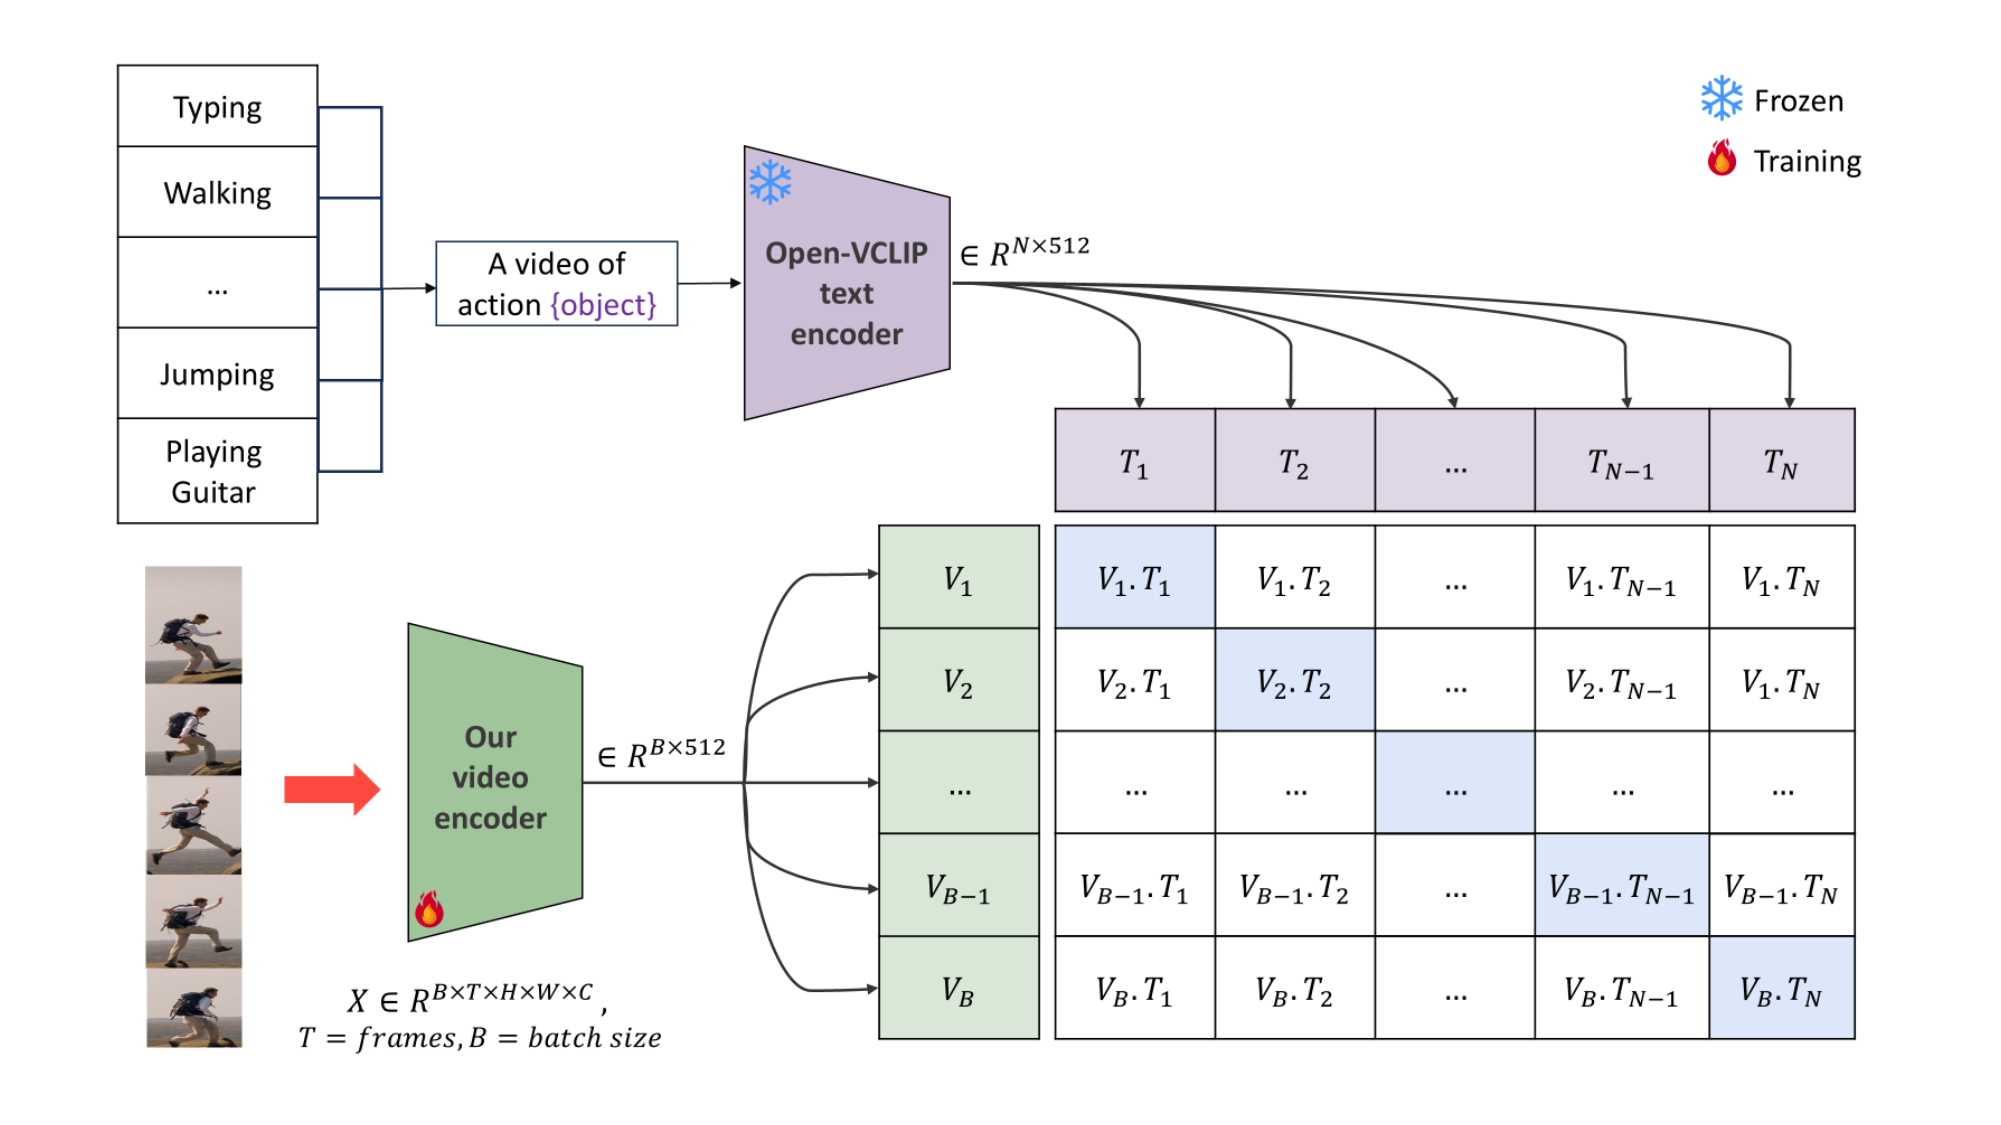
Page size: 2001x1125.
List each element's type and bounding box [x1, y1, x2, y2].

picture [105, 59, 1895, 1066]
